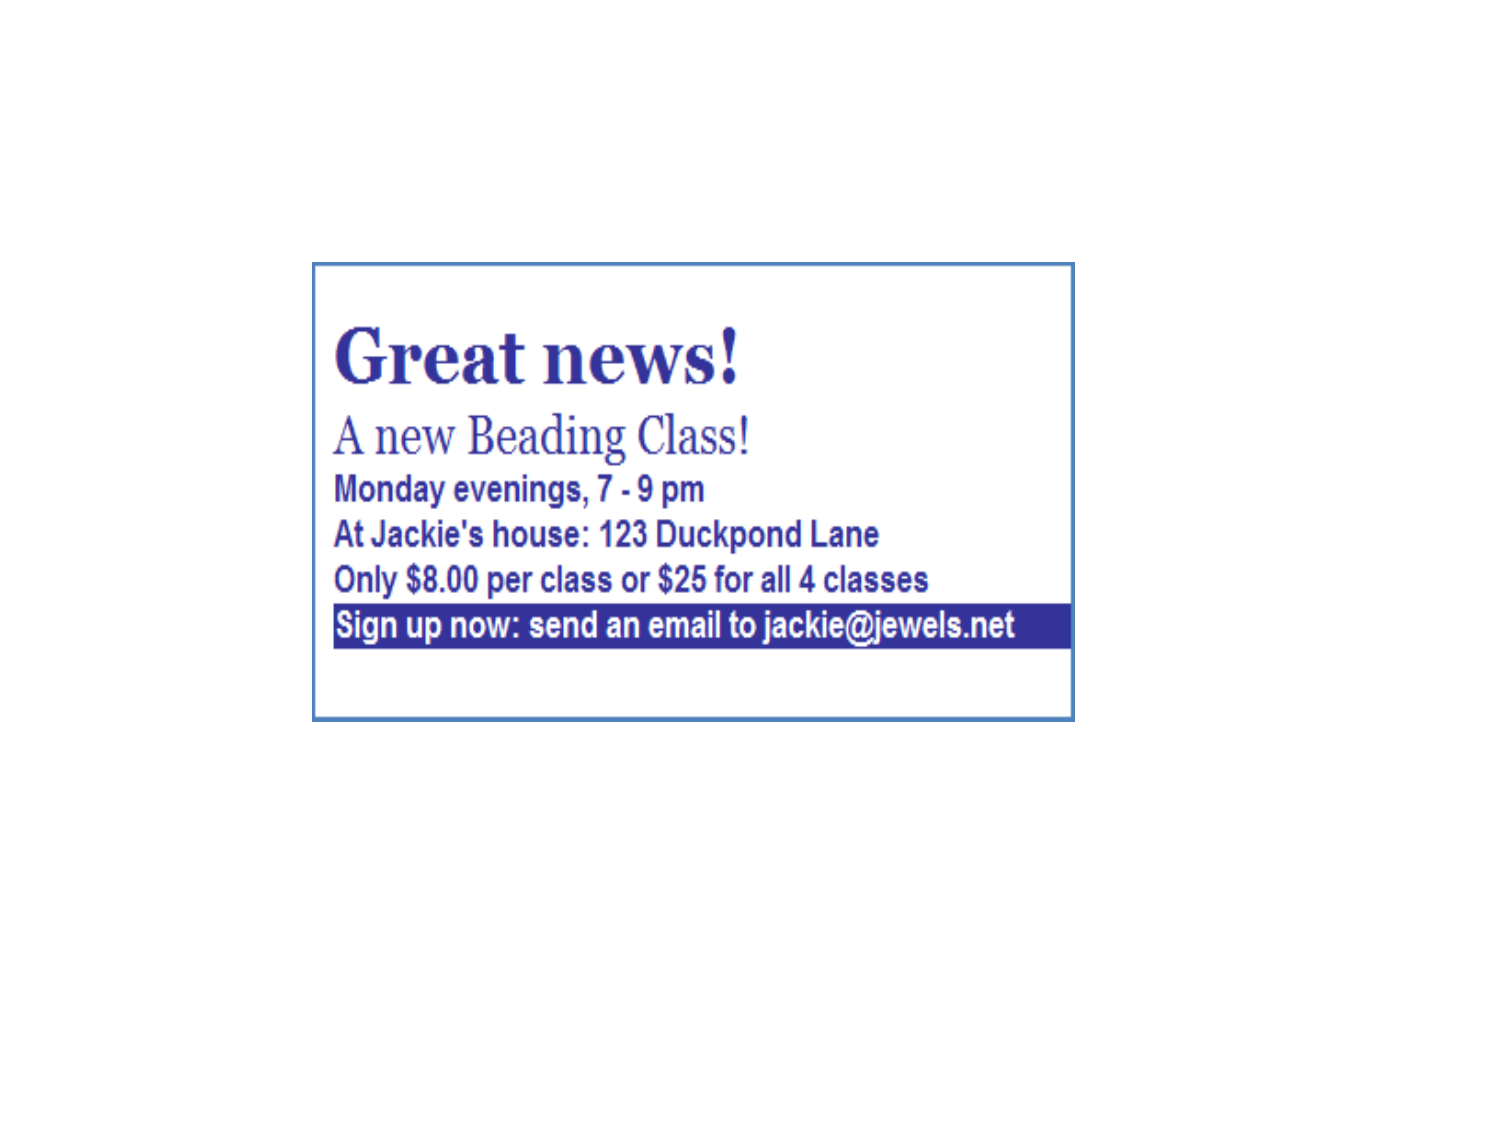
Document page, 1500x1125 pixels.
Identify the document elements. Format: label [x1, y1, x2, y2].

picture [312, 262, 1075, 722]
